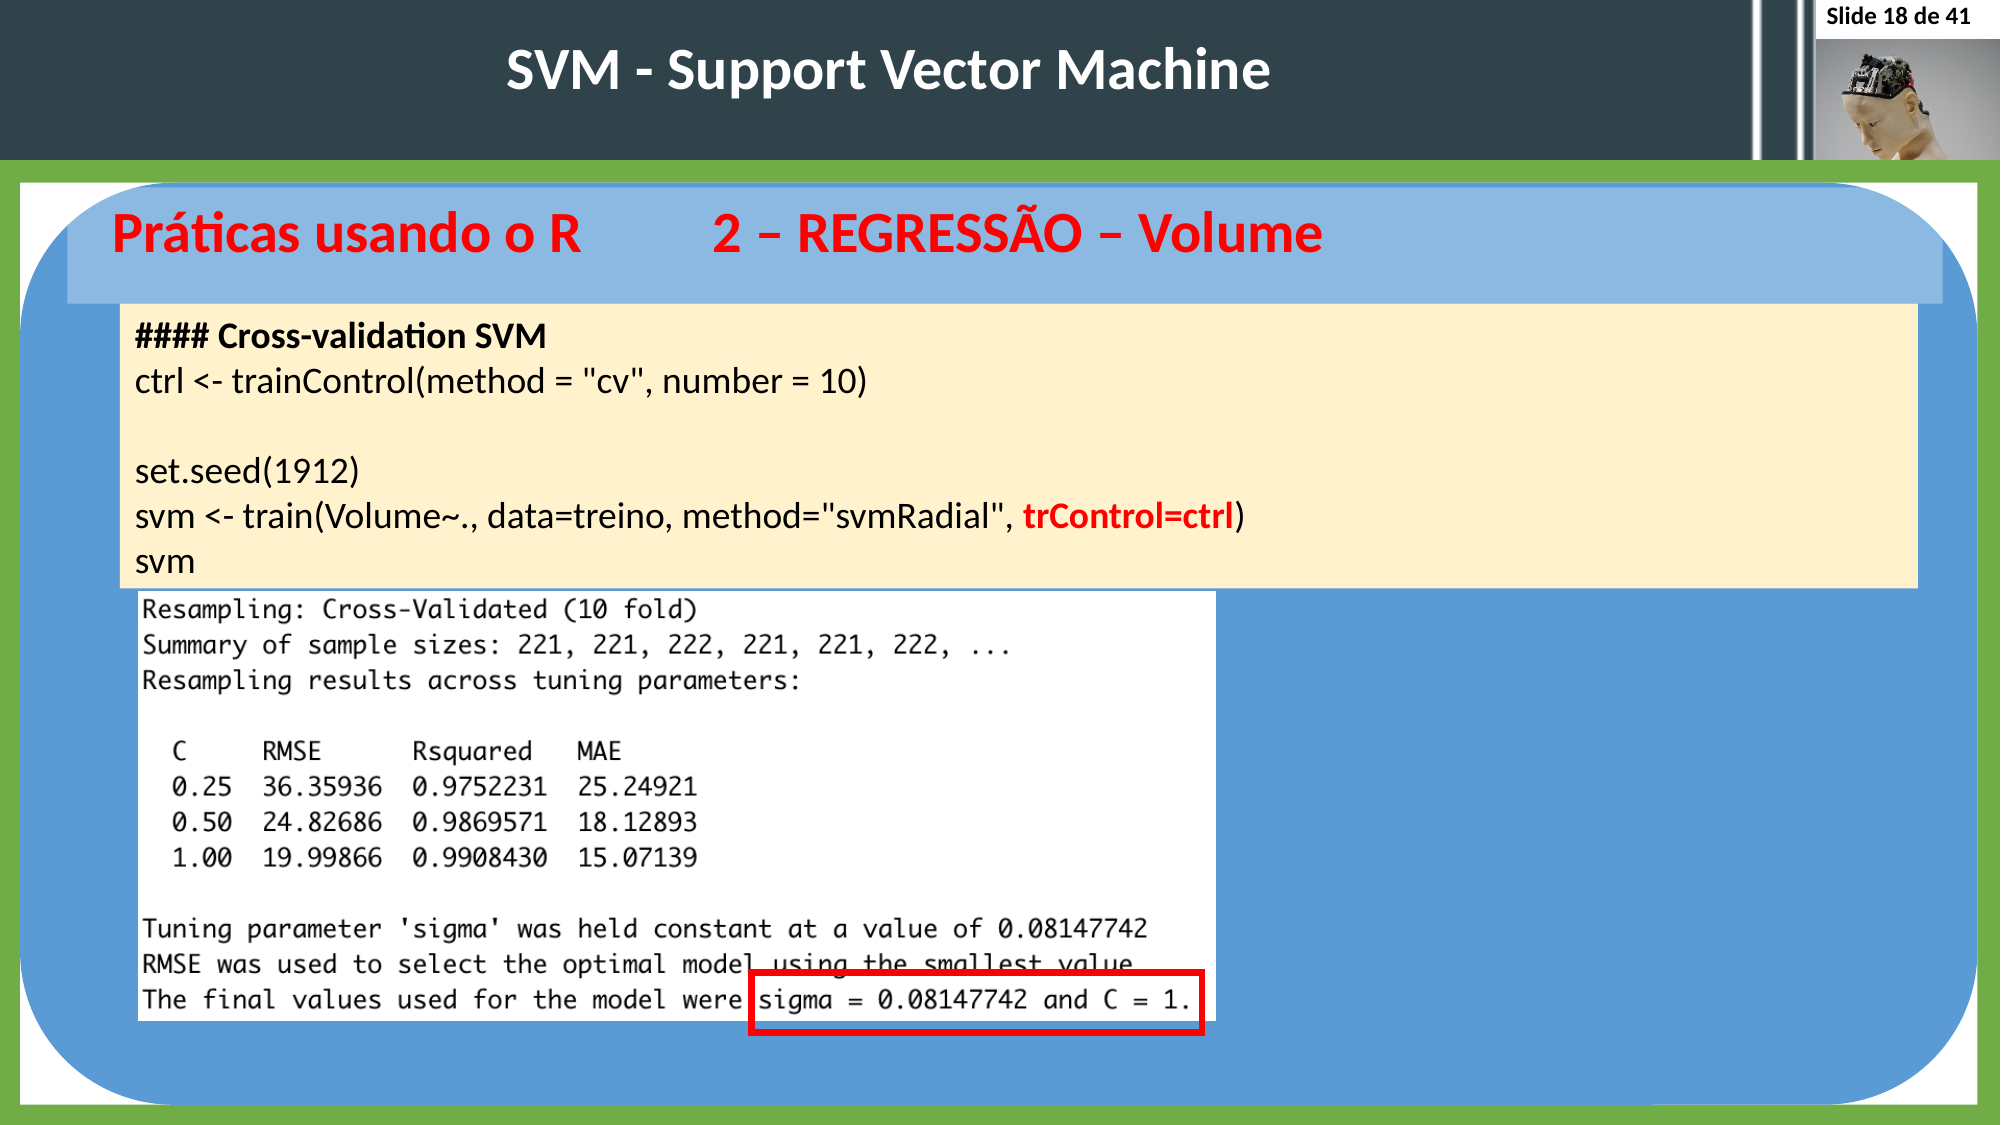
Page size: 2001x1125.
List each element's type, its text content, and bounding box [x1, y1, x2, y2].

picture [0, 0, 2000, 161]
text_box [19, 224, 1979, 1106]
text_box [133, 181, 1864, 187]
text_box [1840, 973, 1978, 1106]
text_box [1844, 182, 1978, 315]
text_box [19, 969, 157, 1106]
text_box [750, 1021, 1203, 1034]
picture [138, 591, 1216, 1021]
text_box [0, 159, 2000, 1125]
list Práticas usando o R 2 – REGRESSÃO – Volume [67, 187, 1943, 304]
text_box #### Cross-validation SVM ctrl <- trainControl(method = "cv", number = 10) set.seed(1912) svm <- train(Volume~., data=treino, method="svmRadial", trControl=ctrl) svm [119, 303, 1918, 589]
text_box [19, 182, 153, 319]
